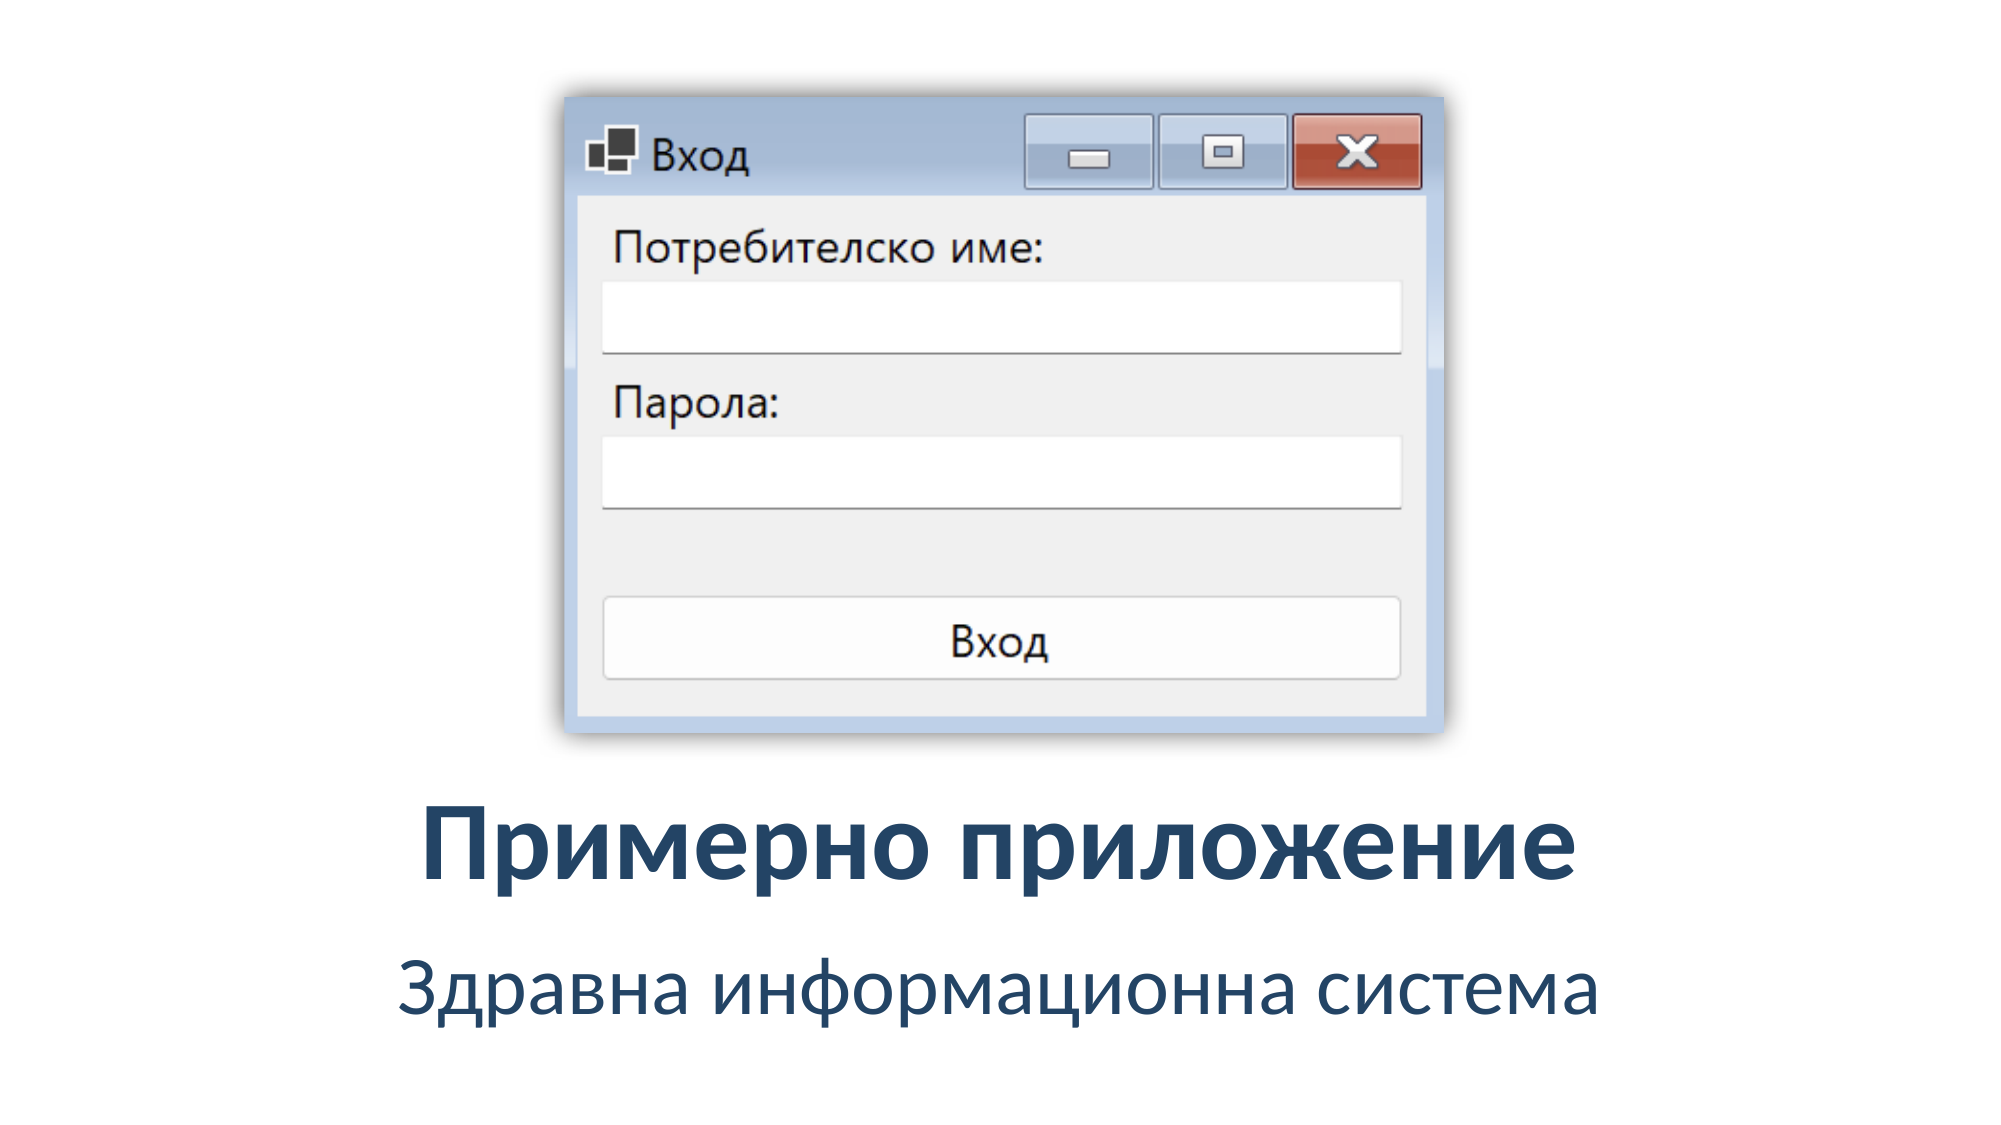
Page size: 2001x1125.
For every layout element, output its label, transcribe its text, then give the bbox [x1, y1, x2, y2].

title Примерно приложение [100, 771, 1900, 898]
subtitle Здравна информационна система [100, 916, 1900, 1043]
picture [564, 97, 1445, 733]
